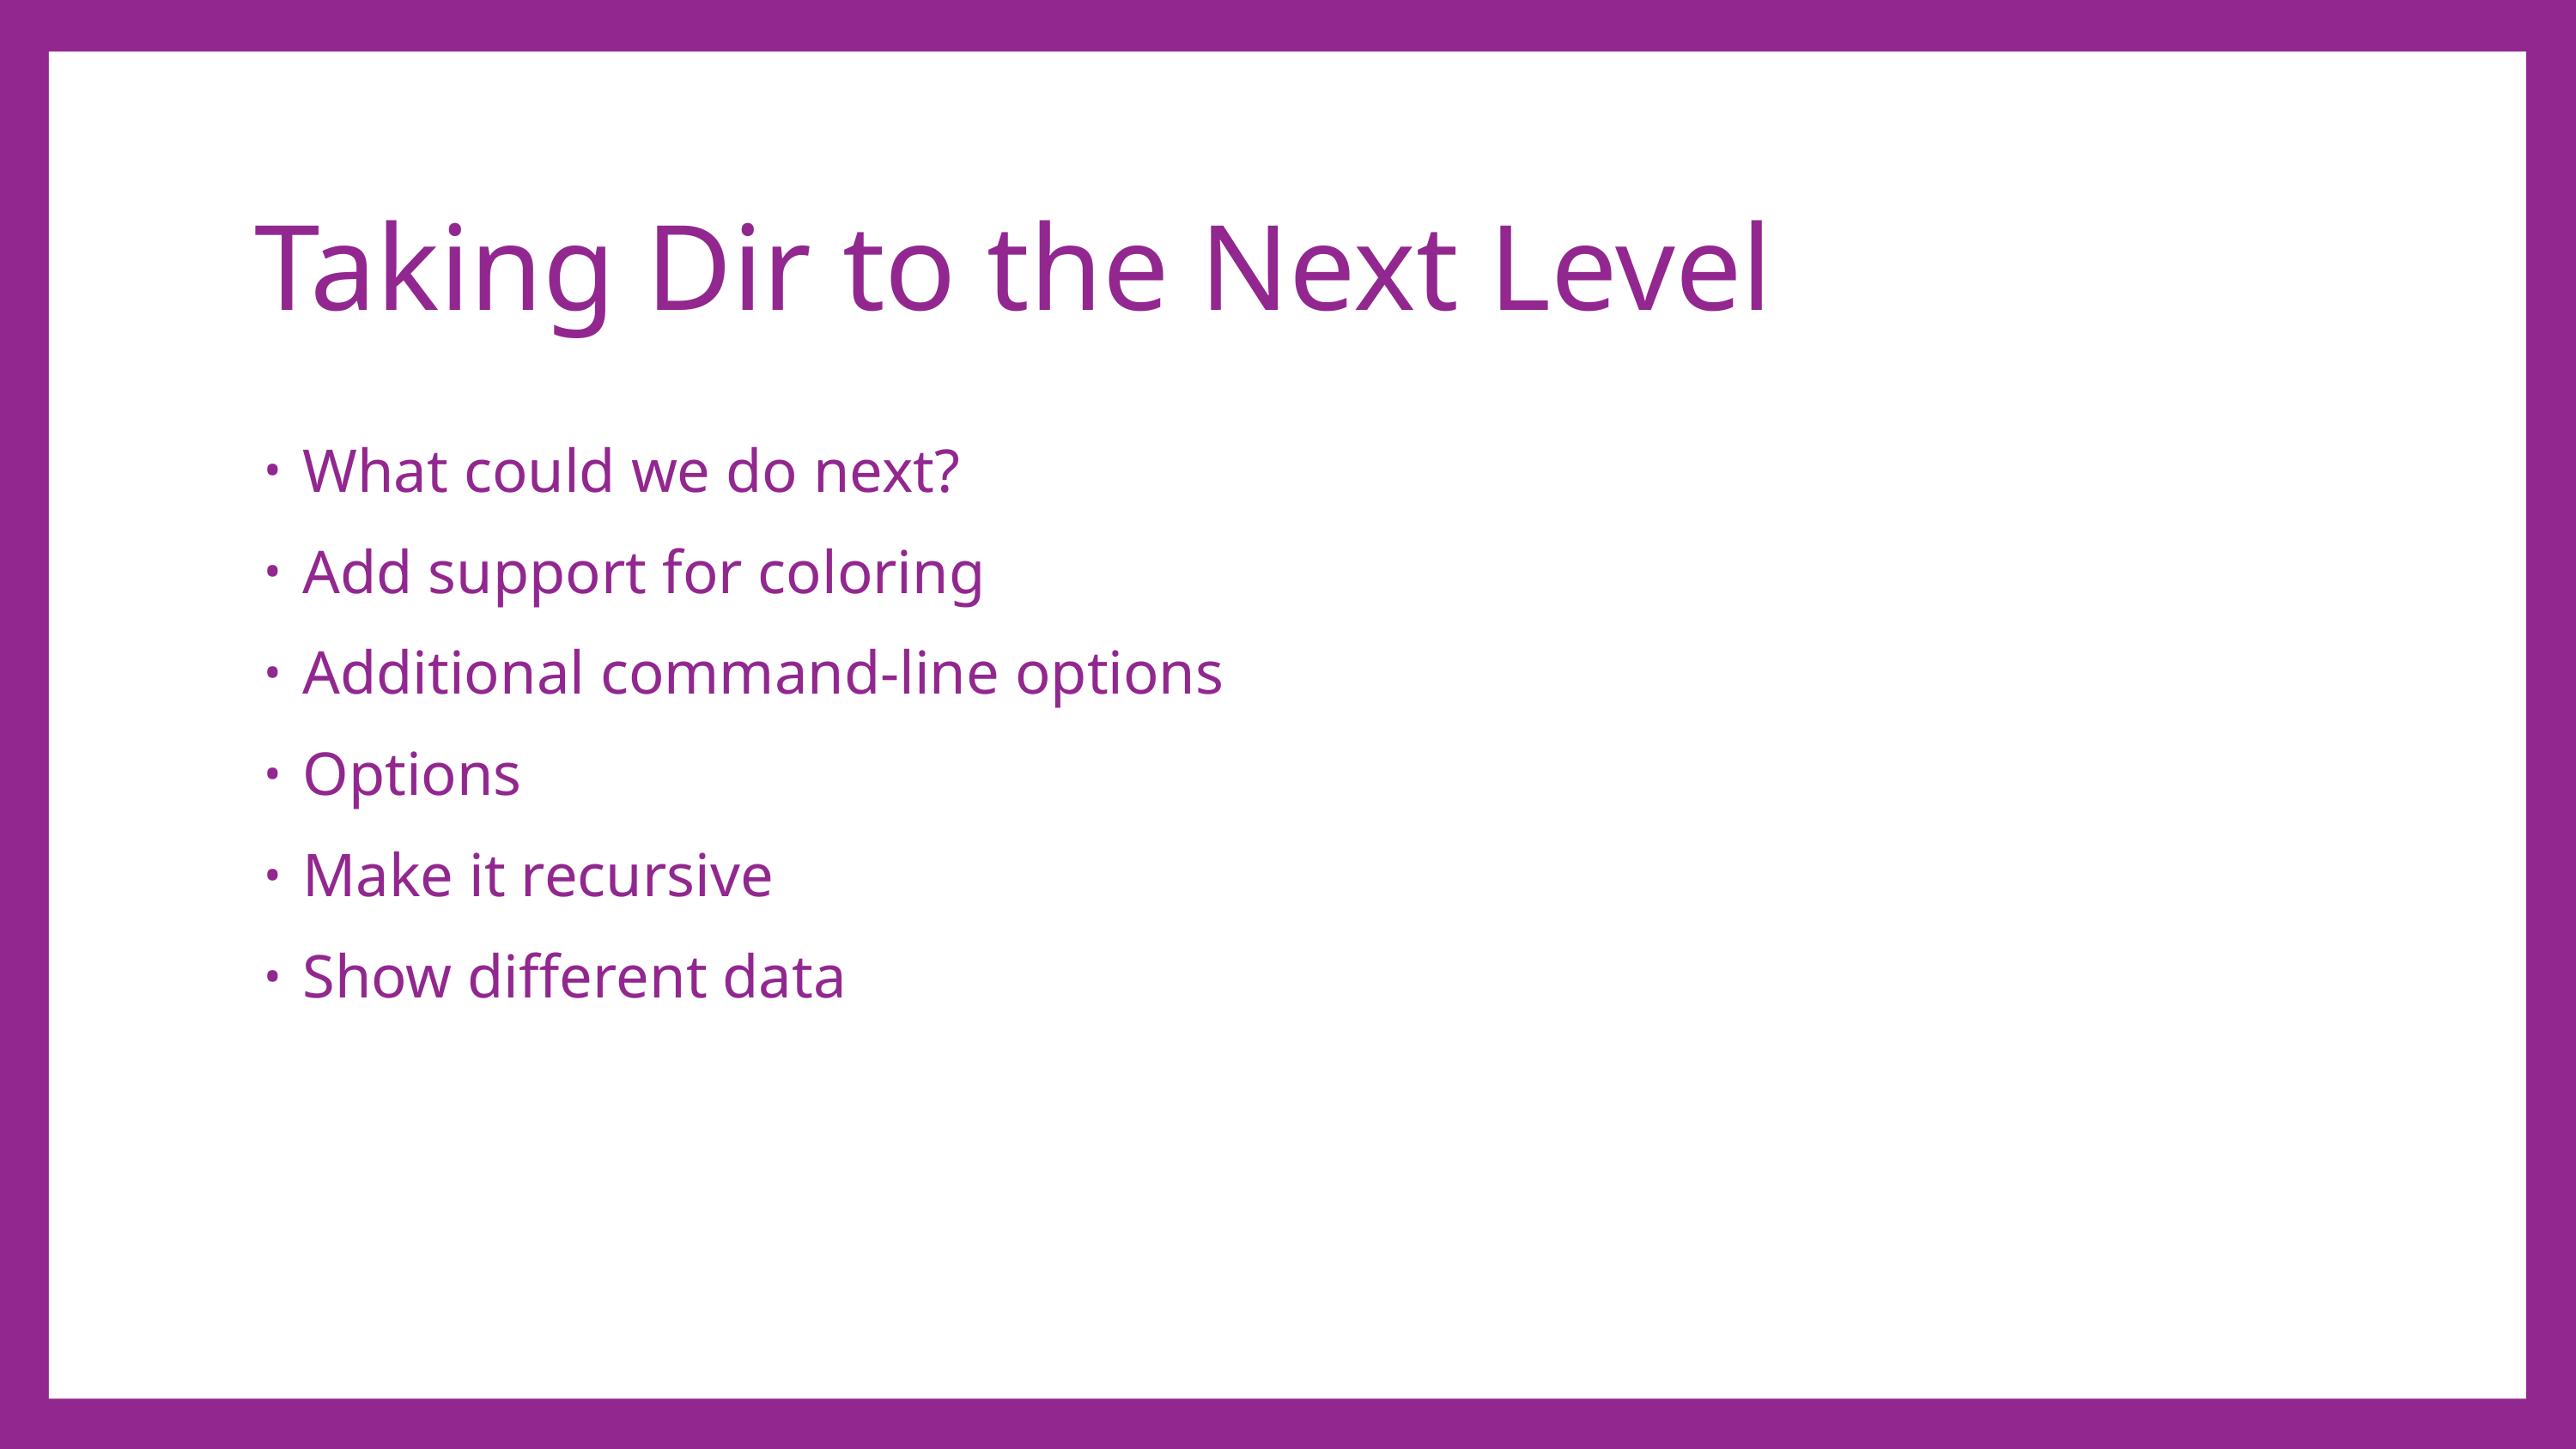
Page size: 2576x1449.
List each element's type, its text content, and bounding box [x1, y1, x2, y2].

list What could we do next? Add support for coloring Additional command-line options Options Make it recursive Show different data [241, 434, 2328, 1288]
title Taking Dir to the Next Level [241, 129, 2329, 415]
